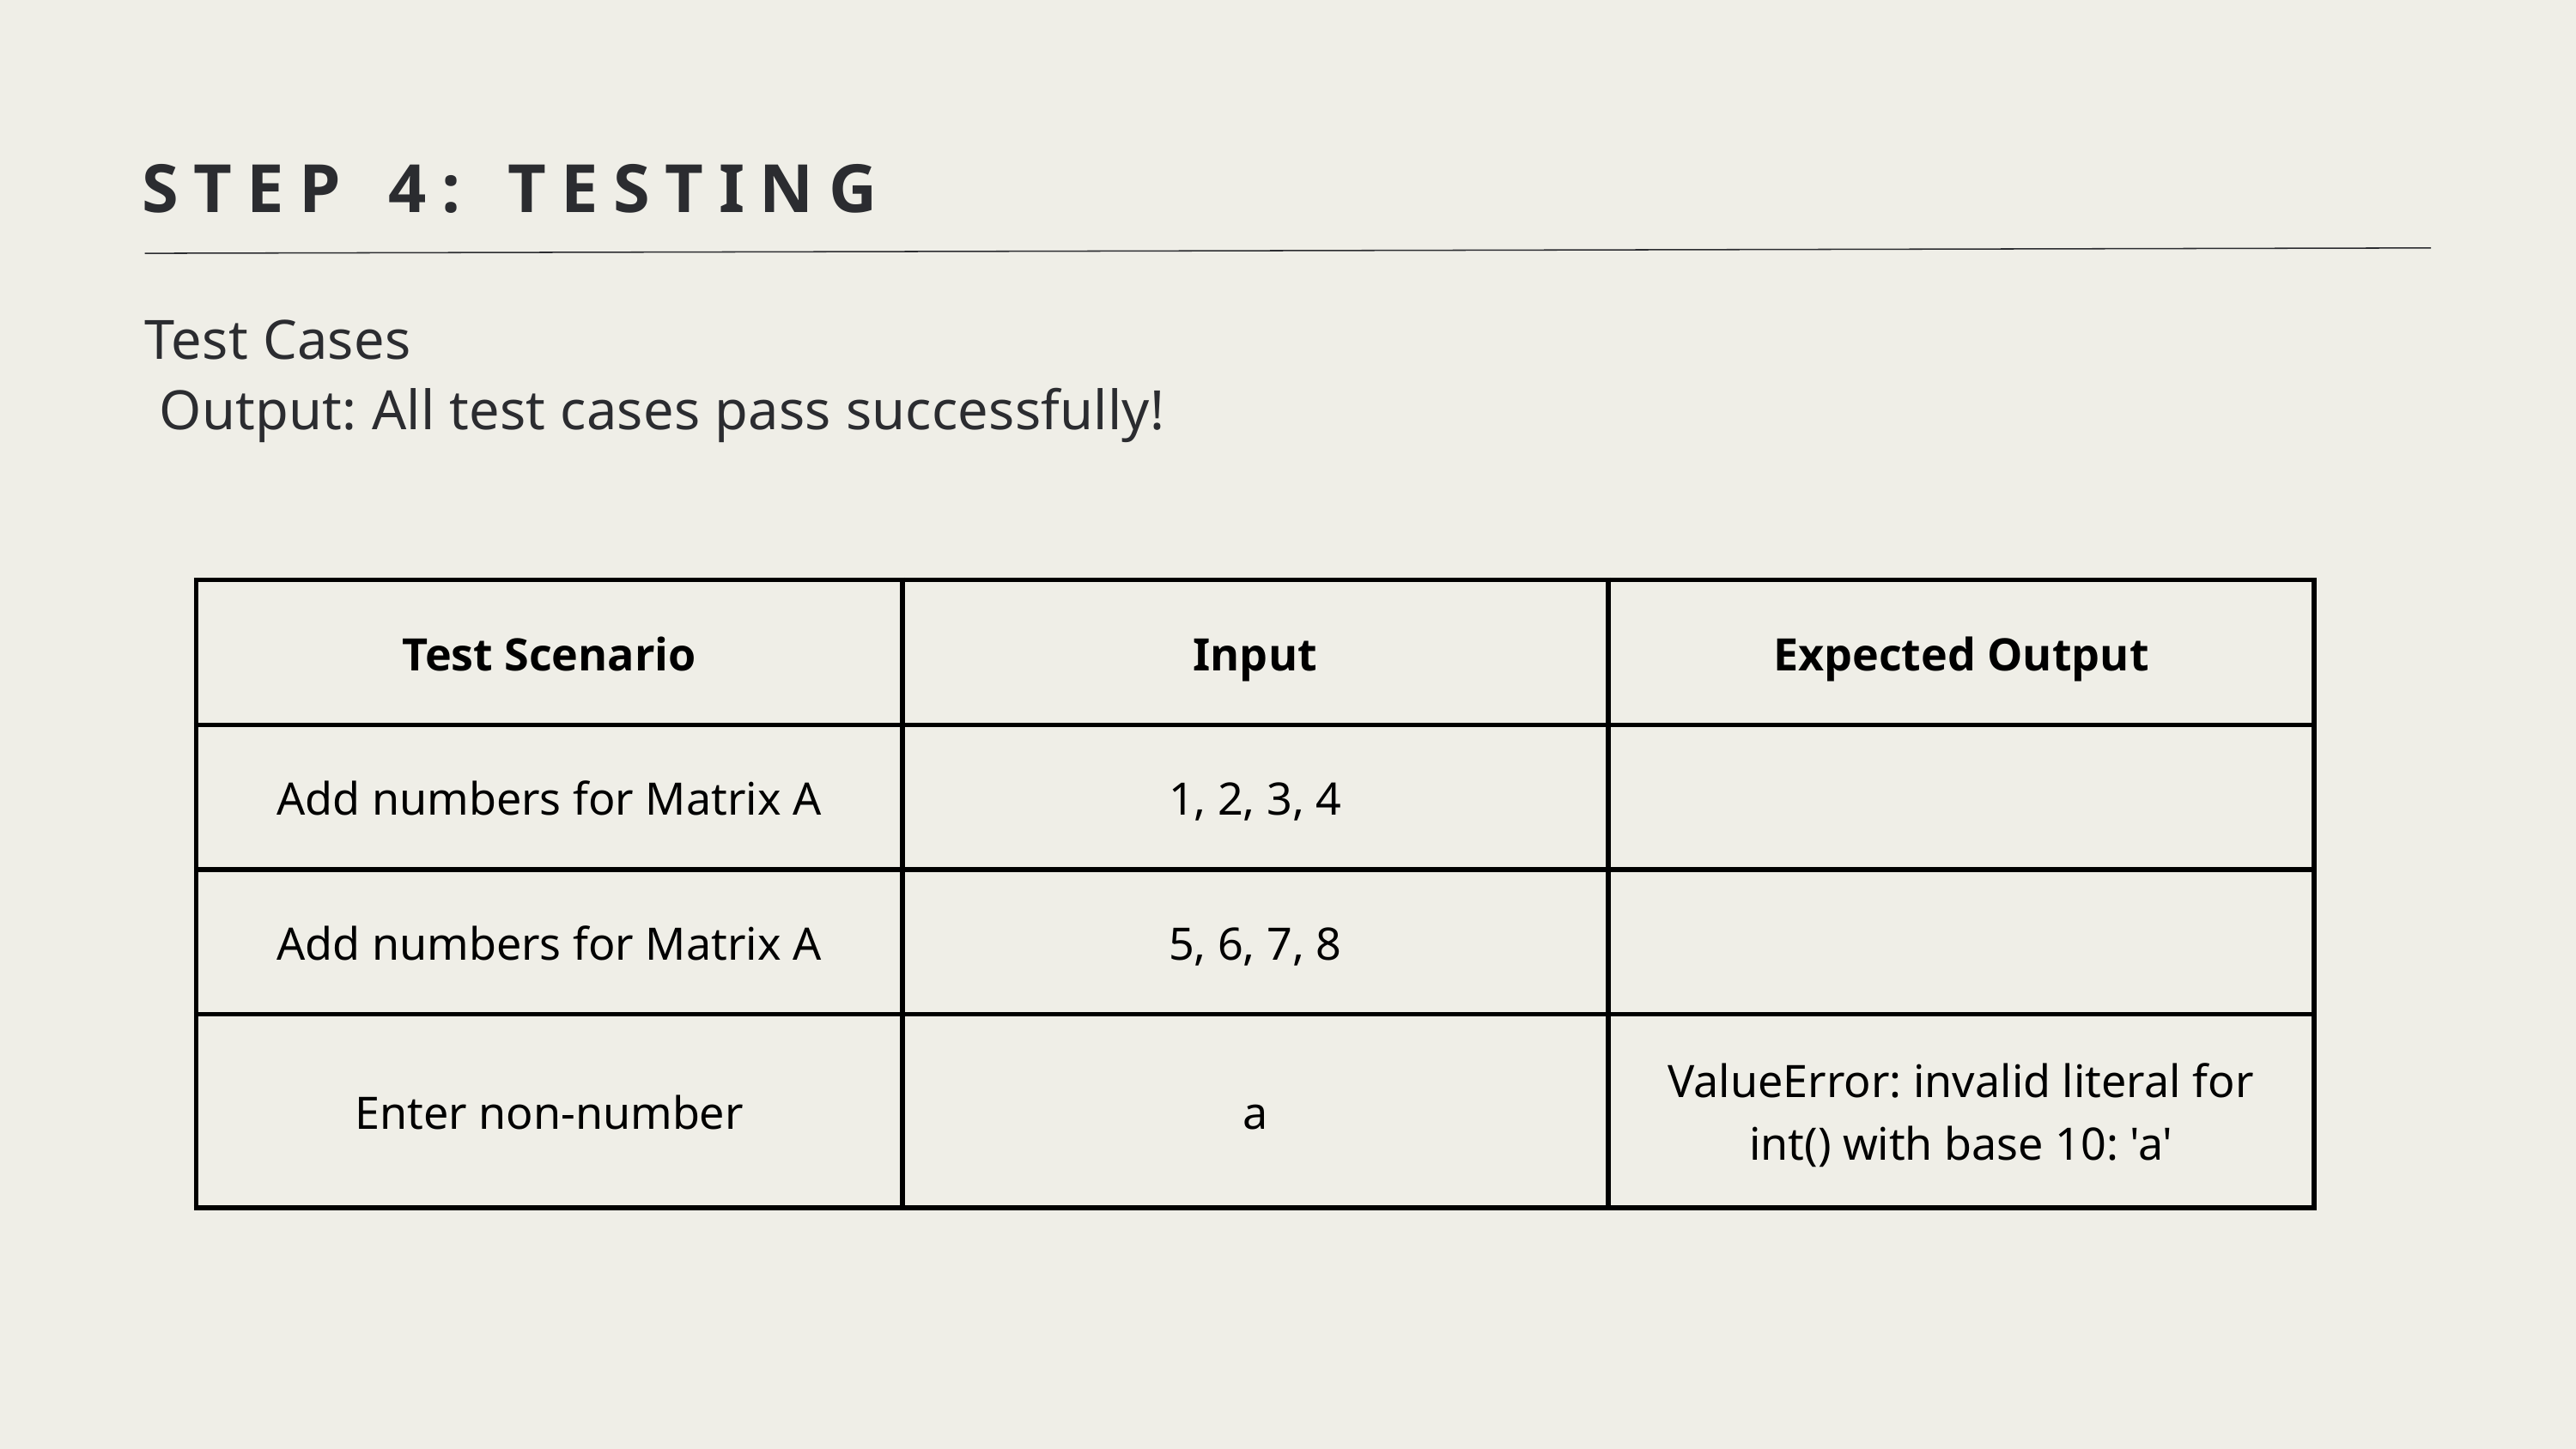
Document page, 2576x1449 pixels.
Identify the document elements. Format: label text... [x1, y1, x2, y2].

text_box STEP 4: TESTING [142, 132, 2428, 226]
table_cell [1611, 727, 2312, 867]
table_cell 1, 2, 3, 4 [905, 727, 1606, 867]
table_cell Enter non-number [198, 1016, 900, 1205]
table_header Input [905, 582, 1606, 723]
table_header Expected Output [1611, 582, 2312, 723]
text_box Test Cases Output: All test cases pass successfully! [144, 299, 1669, 530]
table_cell Add numbers for Matrix A [198, 872, 900, 1012]
table_cell Add numbers for Matrix A [198, 727, 900, 867]
table_header Test Scenario [198, 582, 900, 723]
table_cell [1611, 872, 2312, 1012]
table_cell a [905, 1016, 1606, 1205]
table_cell 5, 6, 7, 8 [905, 872, 1606, 1012]
table_cell ValueError: invalid literal for int() with base 10: 'a' [1611, 1016, 2312, 1205]
